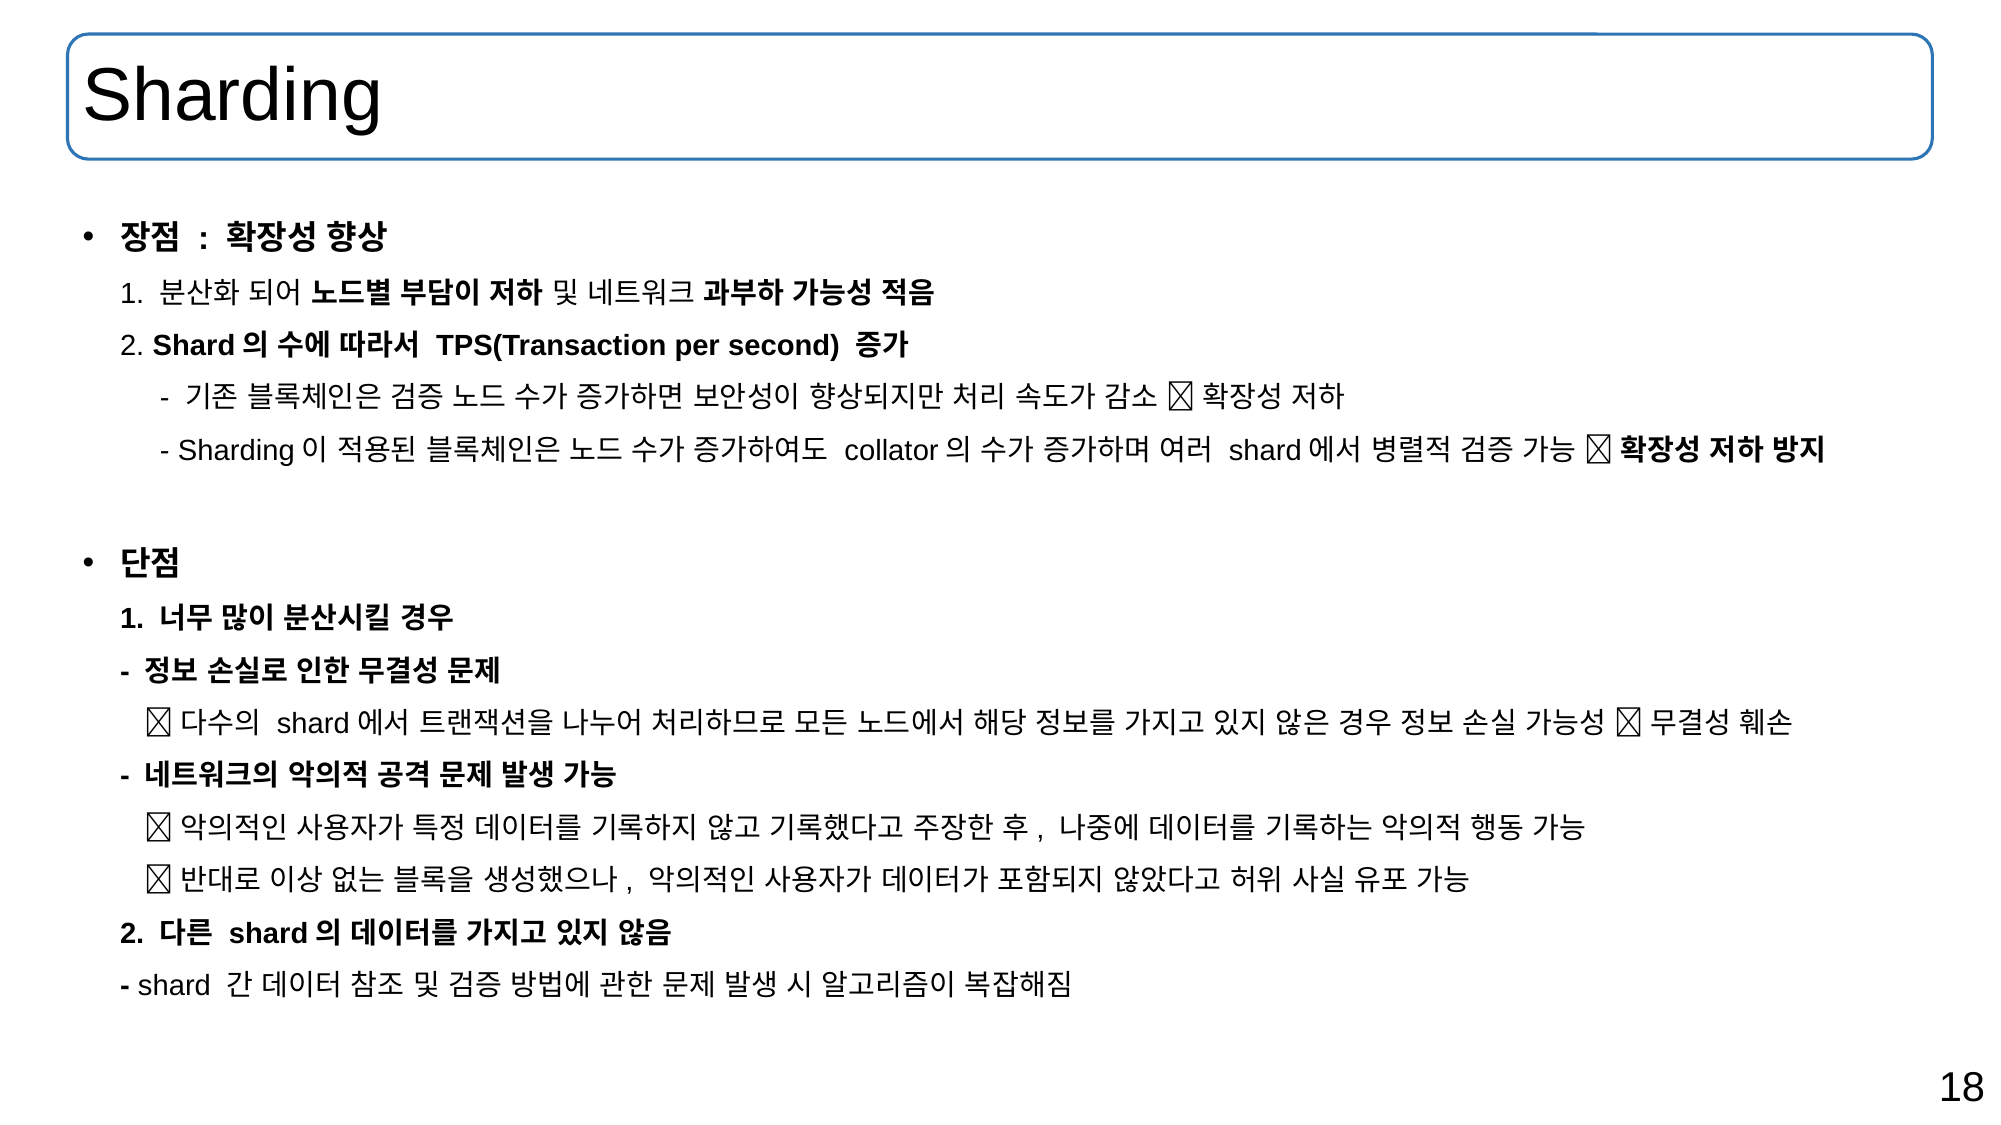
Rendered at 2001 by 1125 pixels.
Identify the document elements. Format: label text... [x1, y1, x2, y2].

list 장점 : 확장성 향상 1. 분산화 되어 노드별 부담이 저하 및 네트워크 과부하 가능성 적음 2. Shard의 수에 따라서 TPS(Transaction per second) 증가 - 기존 블록체인은 검증 노드 수가 증가하면 보안성이 향상되지만 처리 속도가 감소  확장성 저하 - Sharding이 적용된 블록체인은 노드 수가 증가하여도 collator의 수가 증가하며 여러 shard에서 병렬적 검증 가능  확장성 저하 방지 단점 1. 너무 많이 분산시킬 경우 - 정보 손실로 인한 무결성 문제  다수의 shard에서 트랜잭션을 나누어 처리하므로 모든 노드에서 해당 정보를 가지고 있지 않은 경우 정보 손실 가능성  무결성 훼손 - 네트워크의 악의적 공격 문제 발생 가능  악의적인 사용자가 특정 데이터를 기록하지 않고 기록했다고 주장한 후, 나중에 데이터를 기록하는 악의적 행동 가능  반대로 이상 없는 블록을 생성했으나, 악의적인 사용자가 데이터가 포함되지 않았다고 허위 사실 유포 가능 2. 다른 shard의 데이터를 가지고 있지 않음 - shard 간 데이터 참조 및 검증 방법에 관한 문제 발생 시 알고리즘이 복잡해짐 [67, 189, 1933, 1091]
title Sharding [67, 34, 1933, 160]
